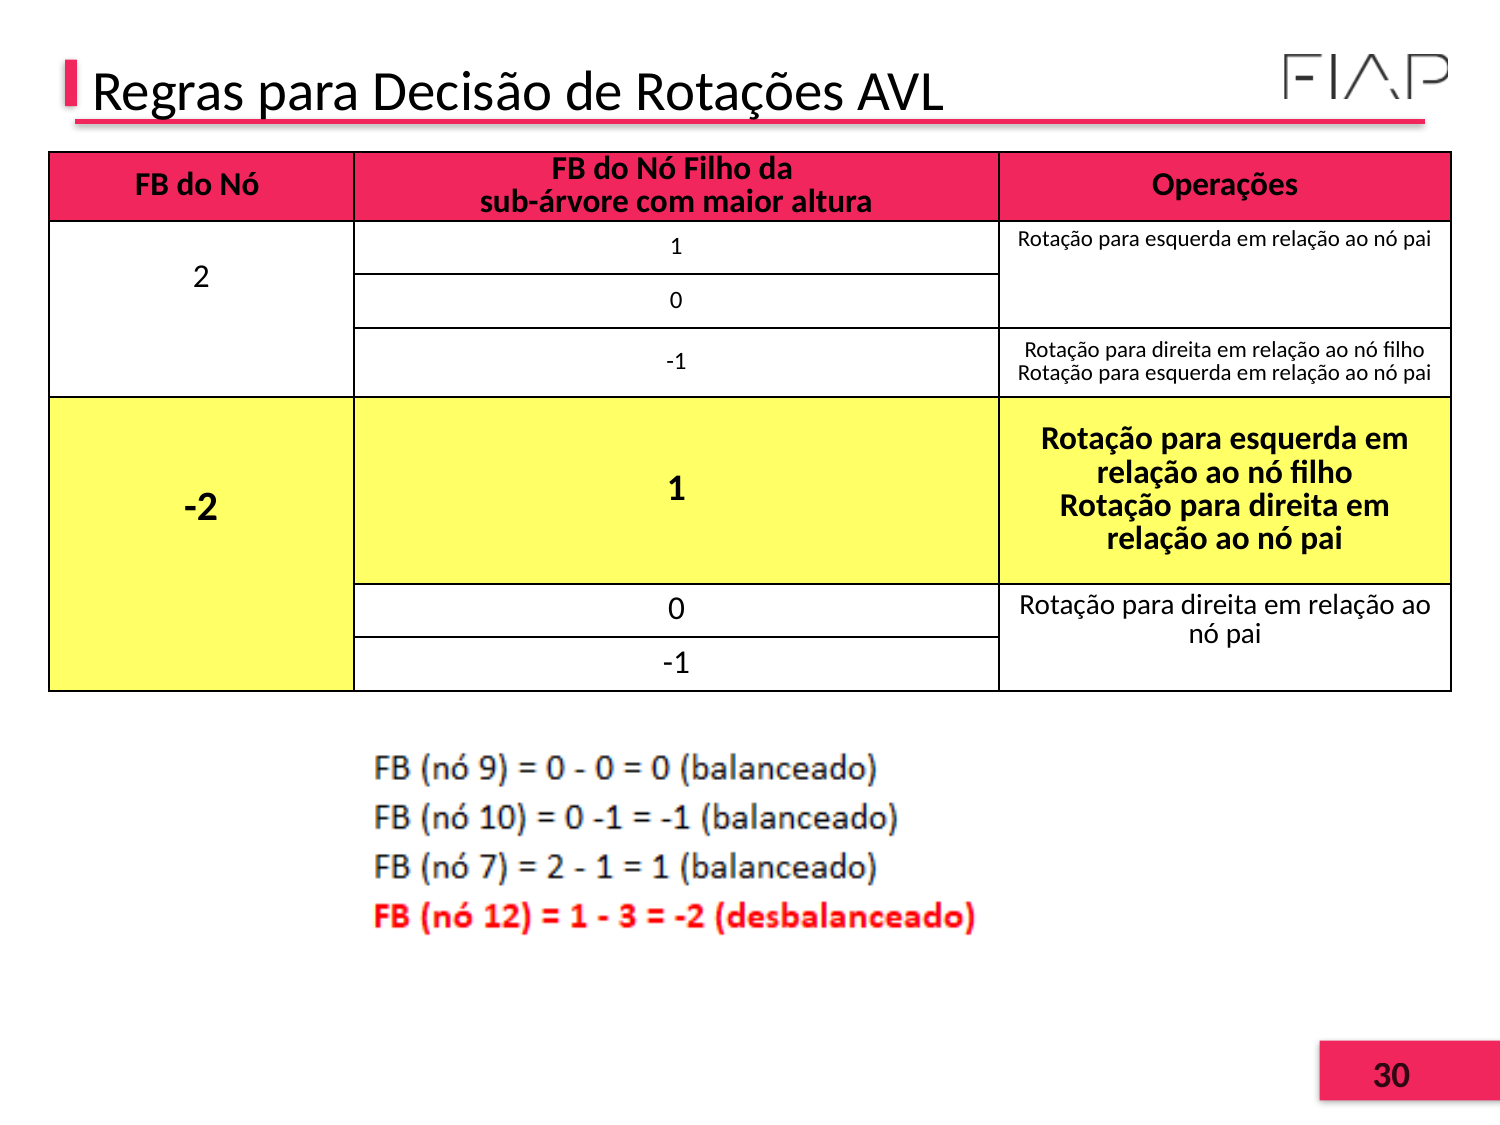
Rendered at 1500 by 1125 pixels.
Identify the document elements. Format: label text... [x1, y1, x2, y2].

table_cell Rotação para direita em relação ao nó pai [1000, 585, 1450, 690]
table_cell Rotação para esquerda em relação ao nó pai [1000, 222, 1450, 327]
table_cell Rotação para esquerda em relação ao nó filho Rotação para direita em relação ao nó pai [1000, 398, 1450, 583]
table_cell -1 [355, 329, 998, 396]
slide_number 30 [1074, 1042, 1425, 1103]
table_cell 1 [355, 398, 998, 583]
table_header FB do Nó [50, 153, 353, 220]
picture [366, 740, 1050, 940]
table_cell 2 [50, 222, 353, 396]
table_cell 0 [355, 585, 998, 636]
table_header FB do Nó Filho da sub-árvore com maior altura [355, 153, 998, 220]
title Regras para Decisão de Rotações AVL [77, 53, 1427, 131]
table_cell 1 [355, 222, 998, 273]
table_cell Rotação para direita em relação ao nó filho Rotação para esquerda em relação ao nó pai [1000, 329, 1450, 396]
table_cell -2 [50, 398, 353, 690]
table_cell -1 [355, 638, 998, 690]
table_cell 0 [355, 275, 998, 327]
table_header Operações [1000, 153, 1450, 220]
